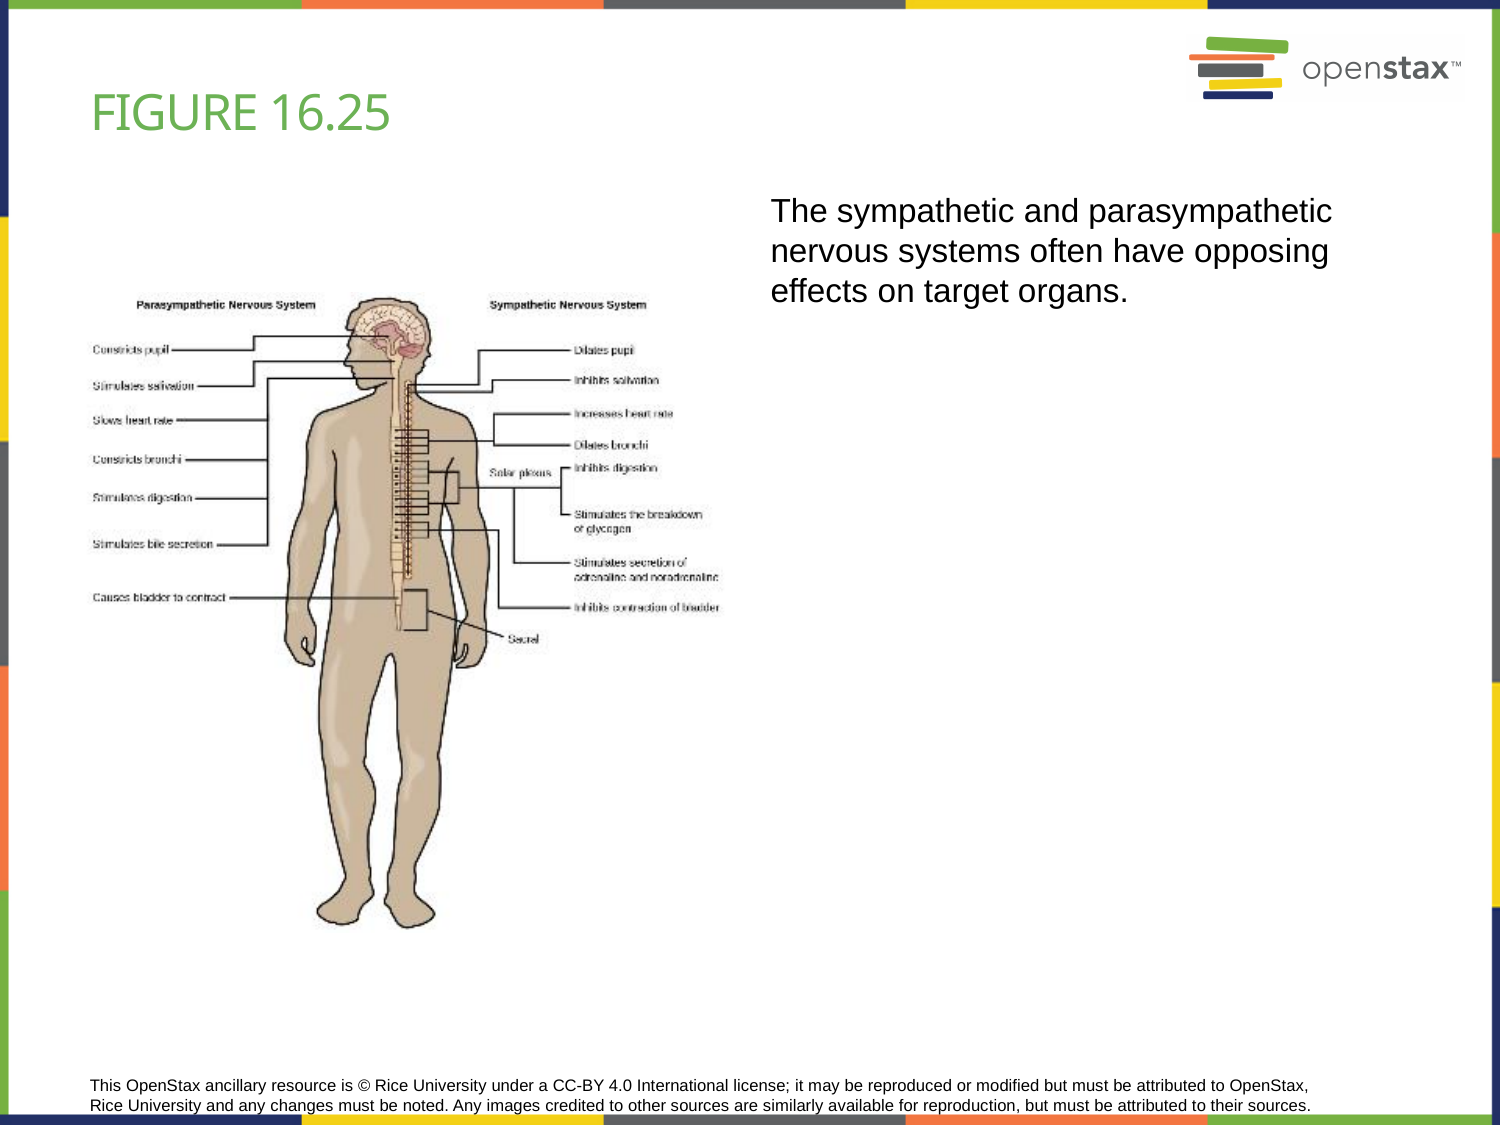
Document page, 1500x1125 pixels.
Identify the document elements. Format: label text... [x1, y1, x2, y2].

list The sympathetic and parasympathetic nervous systems often have opposing effects on target organs. [755, 181, 1398, 1045]
picture [0, 0, 1500, 1125]
title Figure 16.25 [75, 39, 1398, 148]
text_box This OpenStax ancillary resource is © Rice University under a CC-BY 4.0 International license; it may be reproduced or modified but must be attributed to OpenStax, Rice University and any changes must be noted. Any images credited to other sources are similarly available for reproduction, but must be attributed to their sources. [75, 1067, 1336, 1114]
